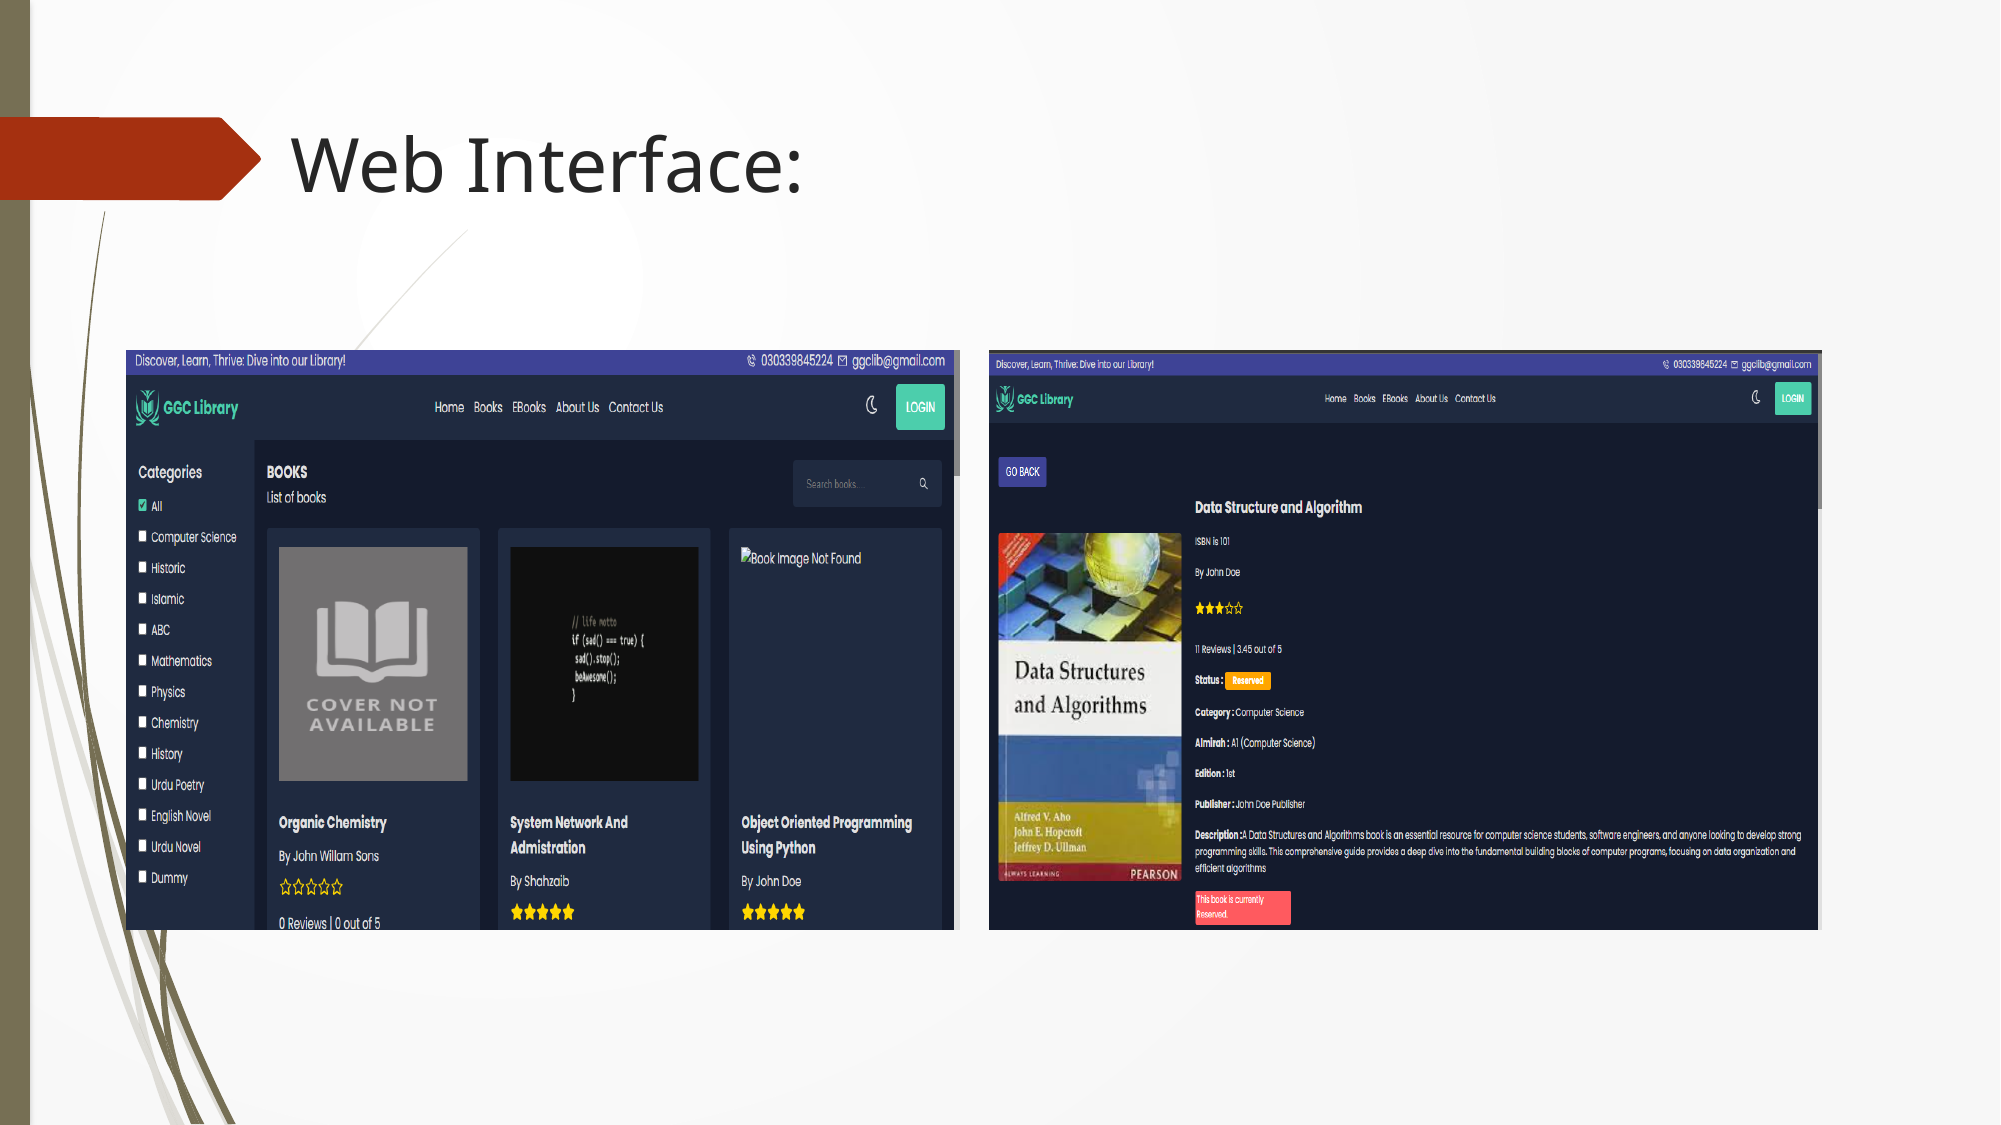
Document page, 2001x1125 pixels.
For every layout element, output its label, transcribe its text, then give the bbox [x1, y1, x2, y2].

title Web Interface: [275, 109, 1738, 320]
picture [126, 350, 960, 930]
picture [989, 350, 1822, 930]
